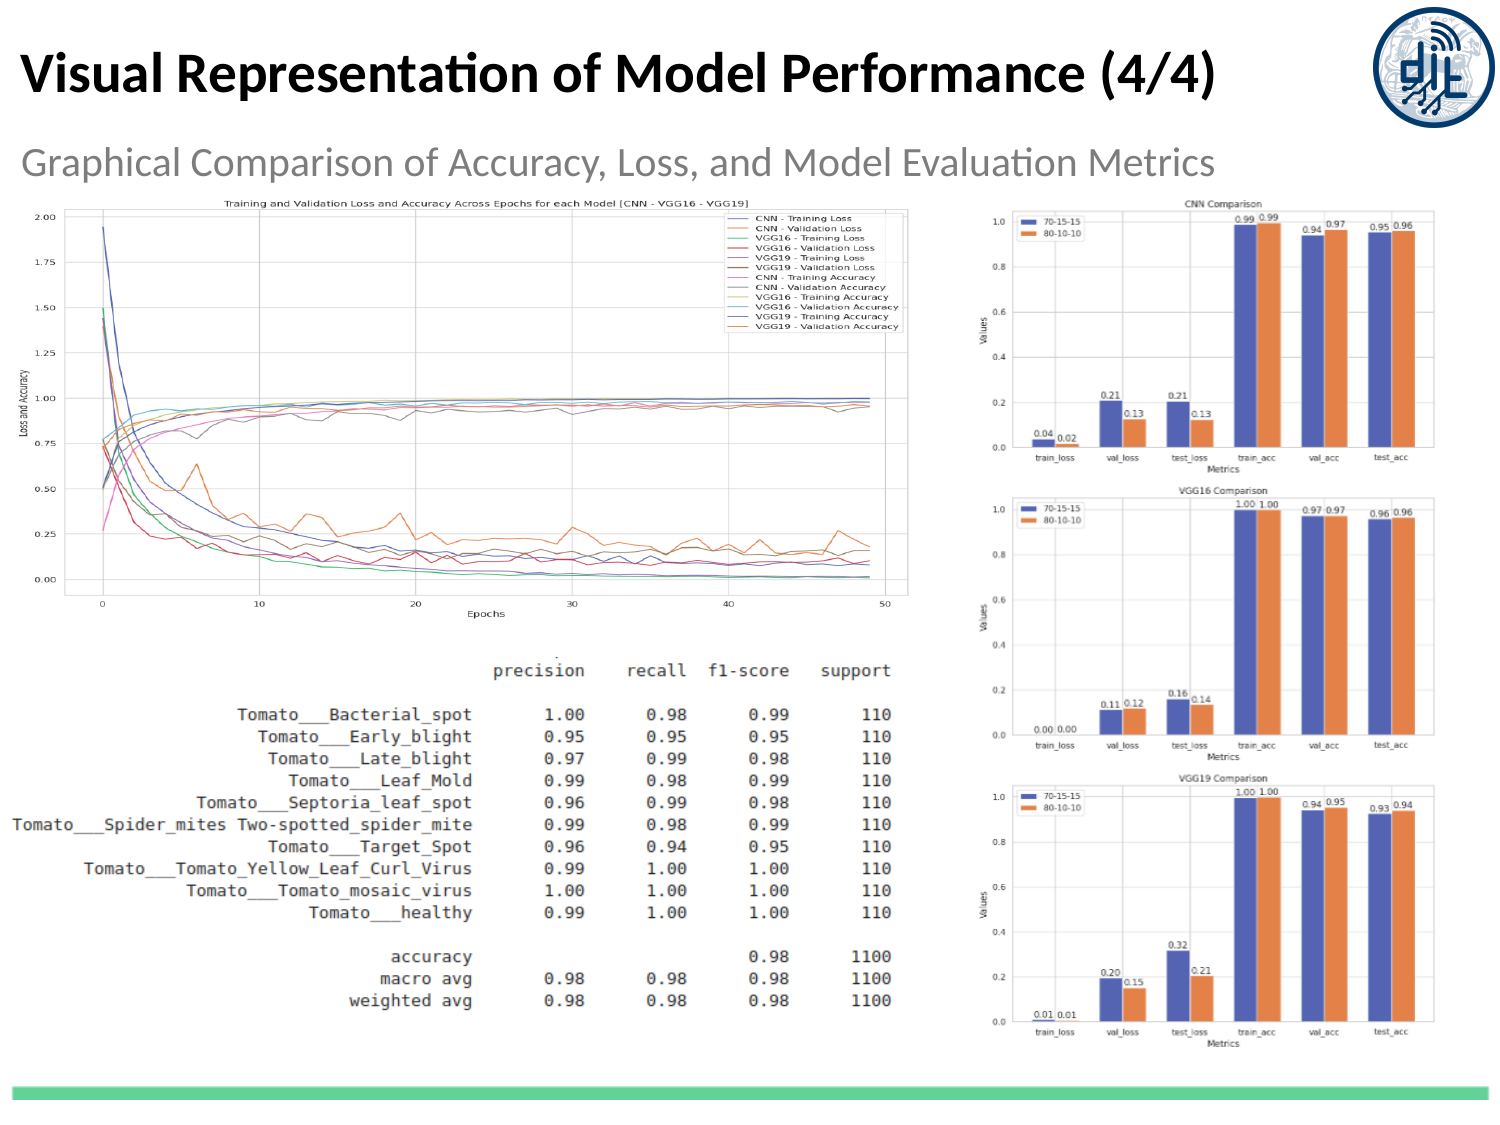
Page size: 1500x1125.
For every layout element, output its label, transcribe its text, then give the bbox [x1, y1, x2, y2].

picture [6, 192, 922, 622]
picture [972, 193, 1465, 1056]
picture [1372, 7, 1496, 128]
text_box Graphical Comparison of Accuracy, Loss, and Model Evaluation Metrics [6, 127, 1268, 193]
picture [5, 1086, 1495, 1100]
title Visual Representation of Model Performance (4/4) [5, 1, 1356, 138]
picture [6, 657, 922, 1018]
